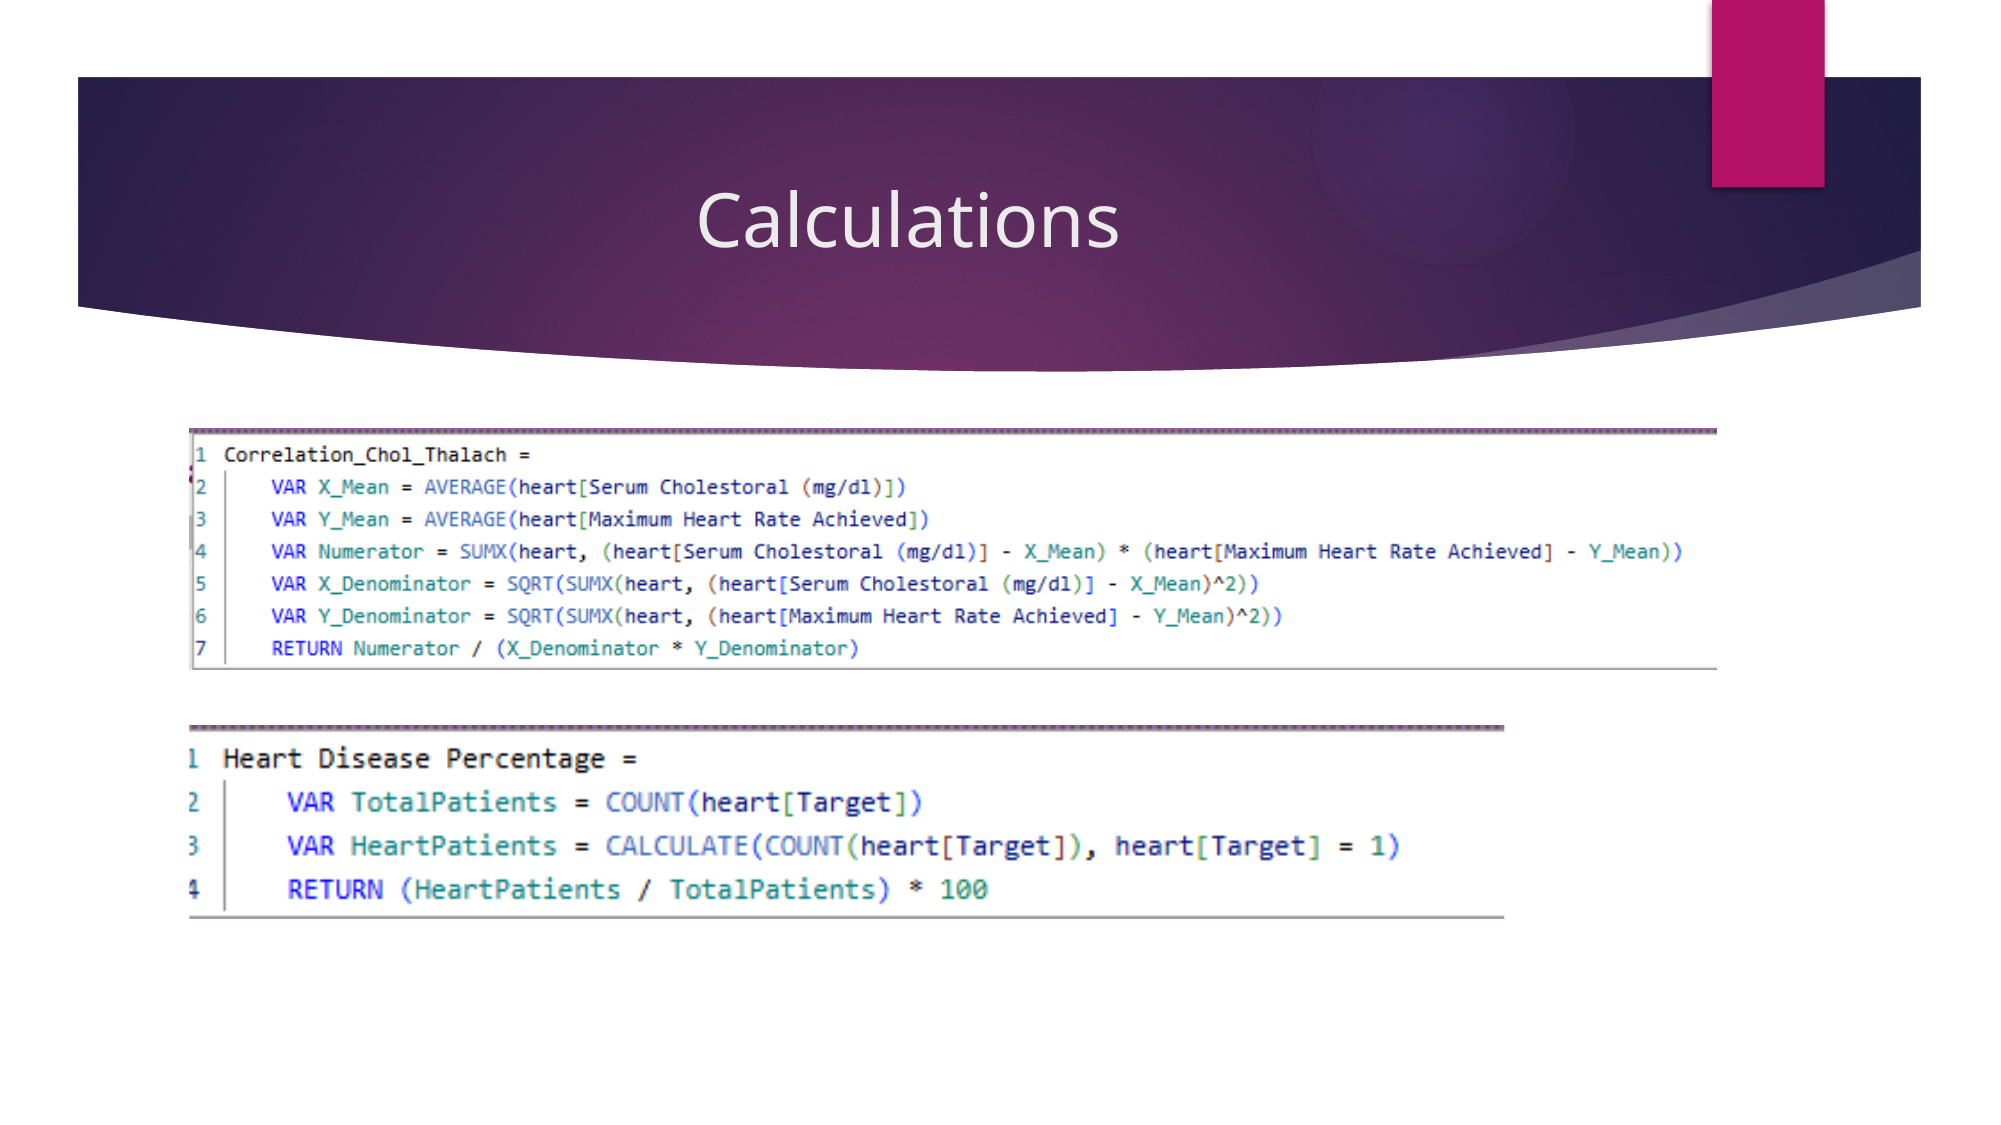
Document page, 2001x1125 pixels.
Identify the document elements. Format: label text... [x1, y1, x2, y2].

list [189, 428, 1717, 670]
picture [189, 725, 1505, 919]
title Calculations [189, 159, 1627, 276]
